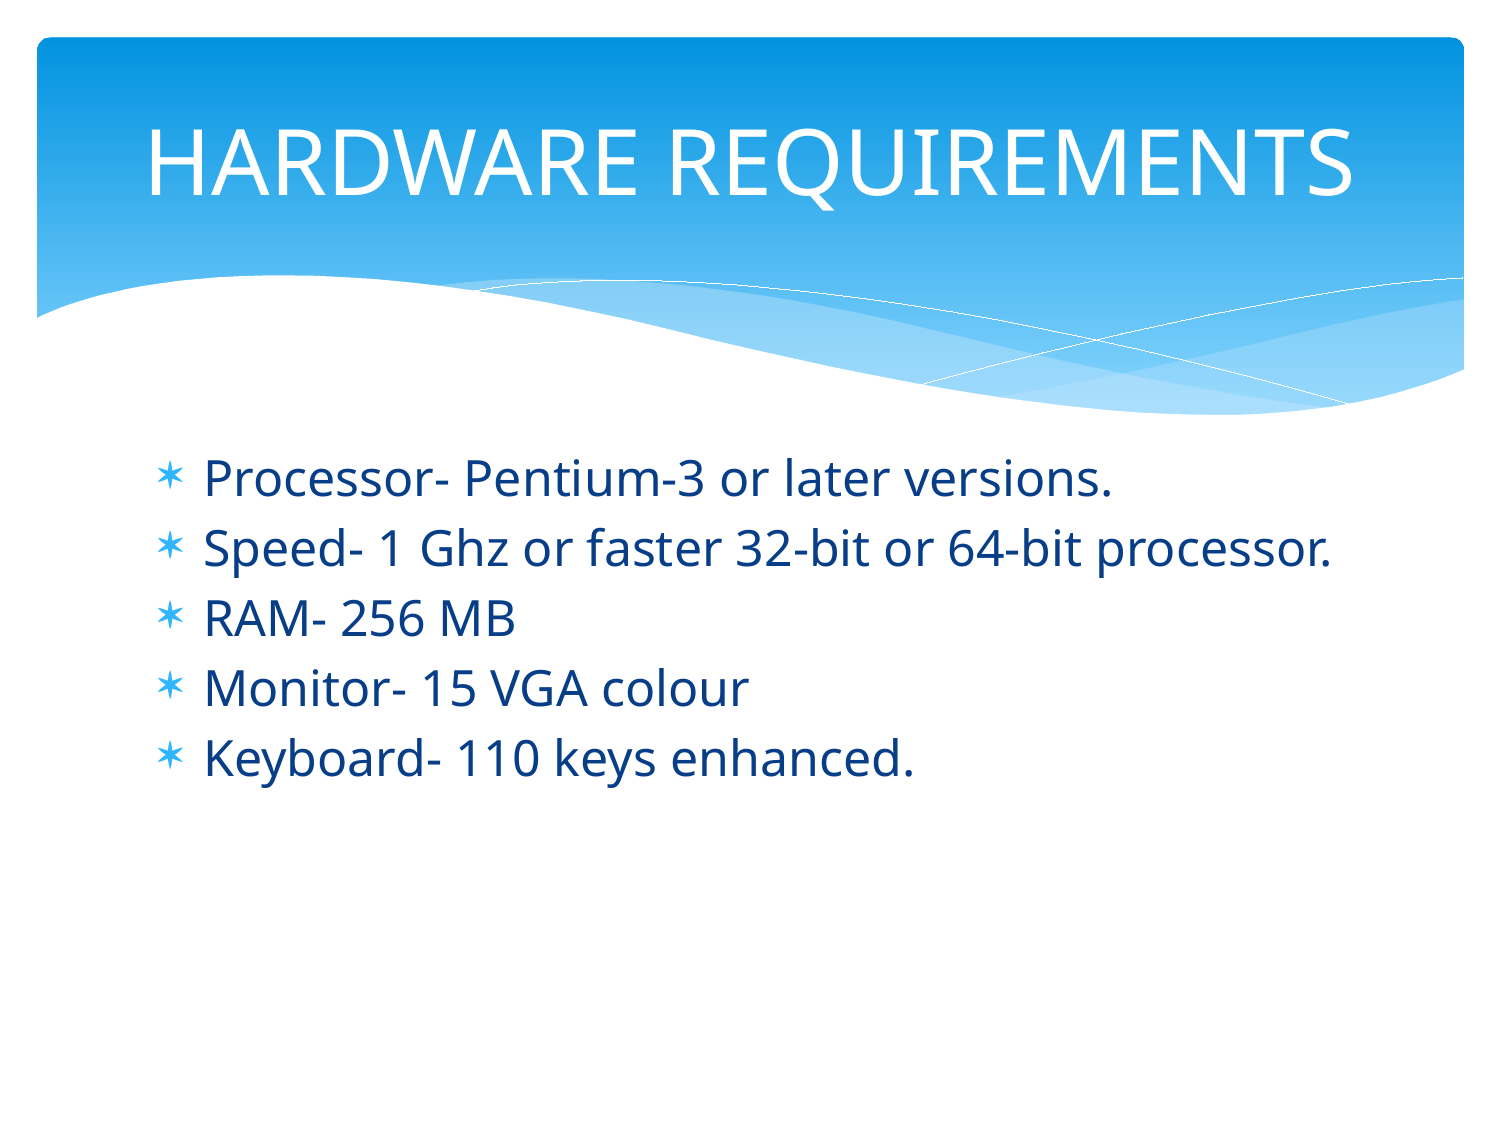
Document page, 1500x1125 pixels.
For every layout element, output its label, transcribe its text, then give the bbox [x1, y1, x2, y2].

list Processor- Pentium-3 or later versions. Speed- 1 Ghz or faster 32-bit or 64-bit processor. RAM- 256 MB Monitor- 15 VGA colour Keyboard- 110 keys enhanced. [143, 438, 1359, 1005]
title HARDWARE REQUIREMENTS [75, 55, 1425, 261]
